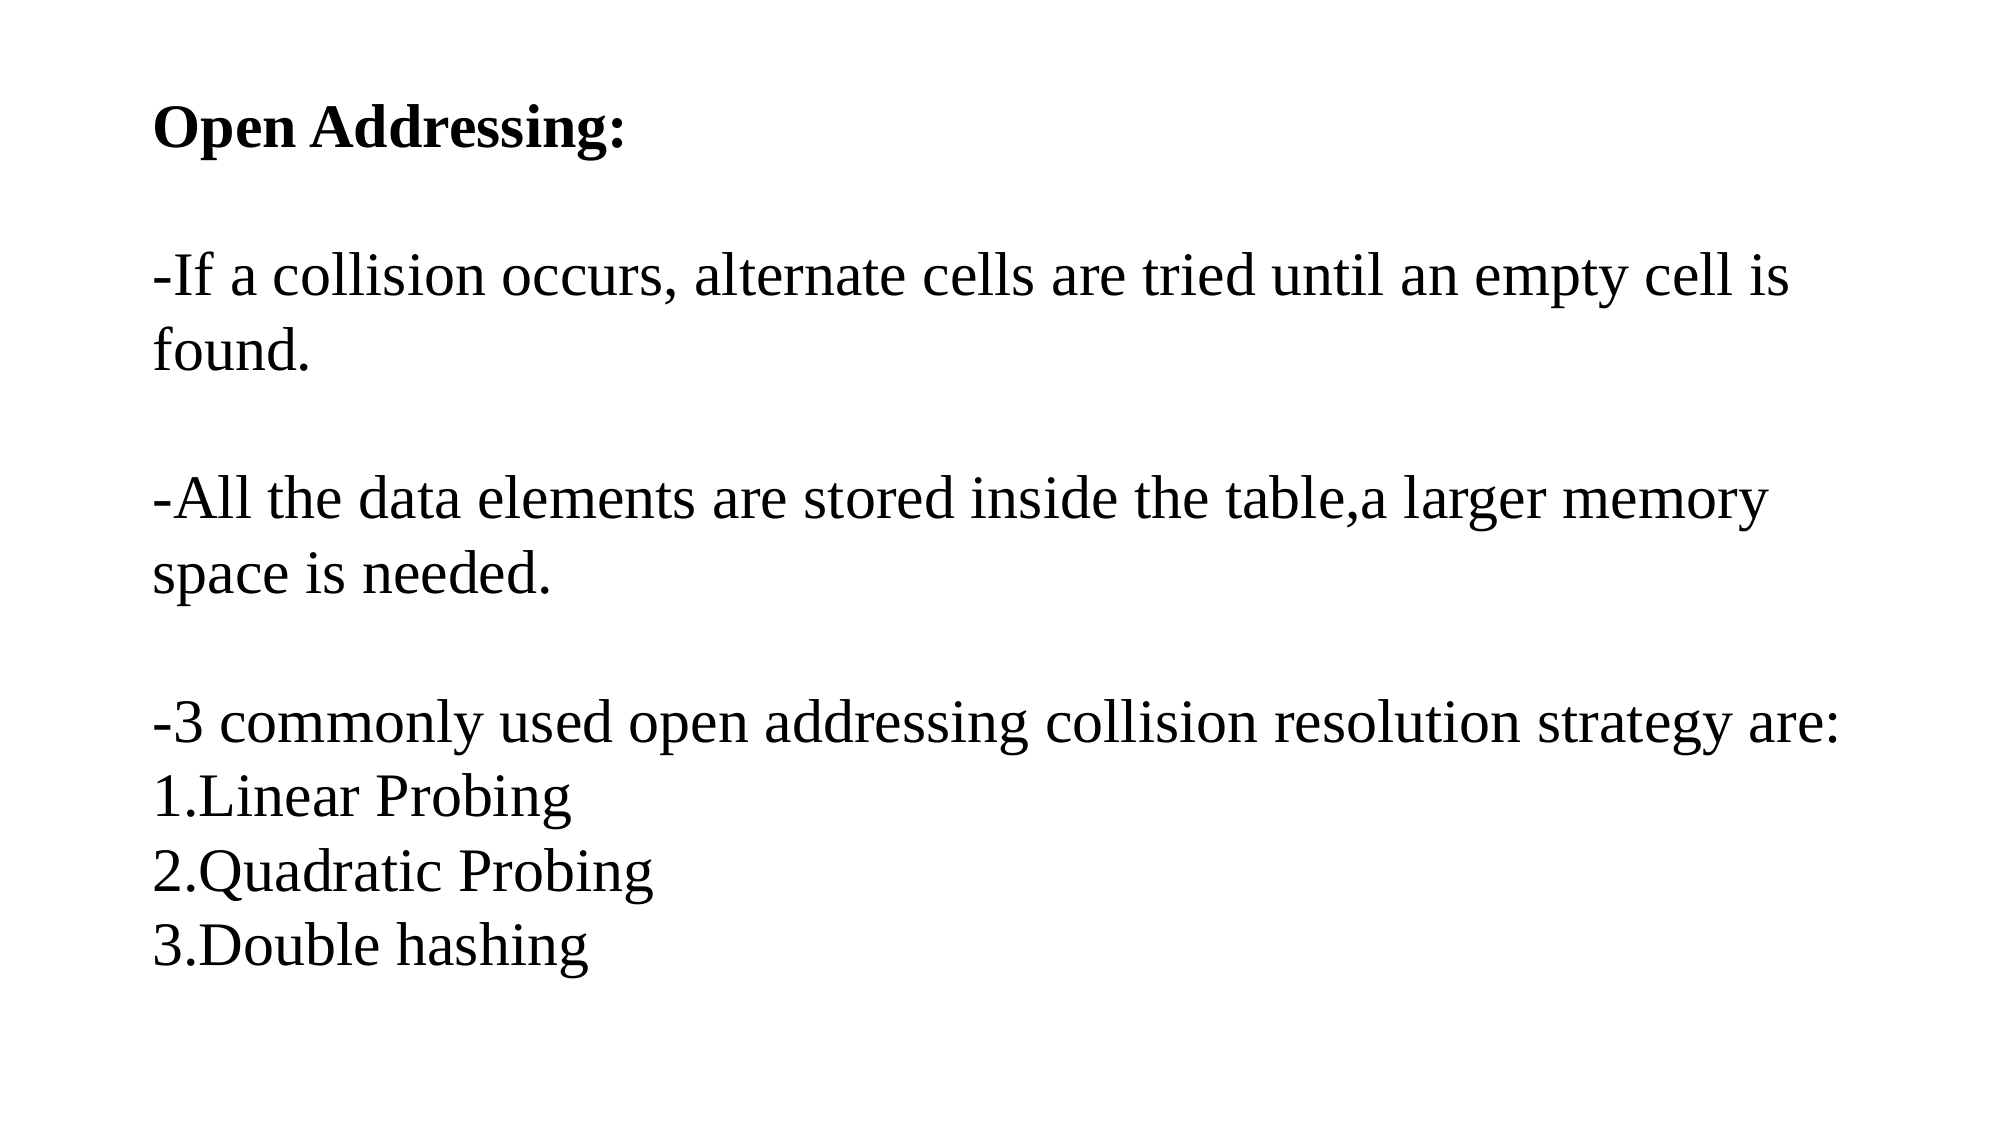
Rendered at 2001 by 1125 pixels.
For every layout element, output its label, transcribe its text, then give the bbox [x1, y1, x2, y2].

title Open Addressing: -If a collision occurs, alternate cells are tried until an empty cell is found. -All the data elements are stored inside the table,a larger memory space is needed. -3 commonly used open addressing collision resolution strategy are: 1.Linear Probing 2.Quadratic Probing 3.Double hashing [137, 59, 1863, 1106]
